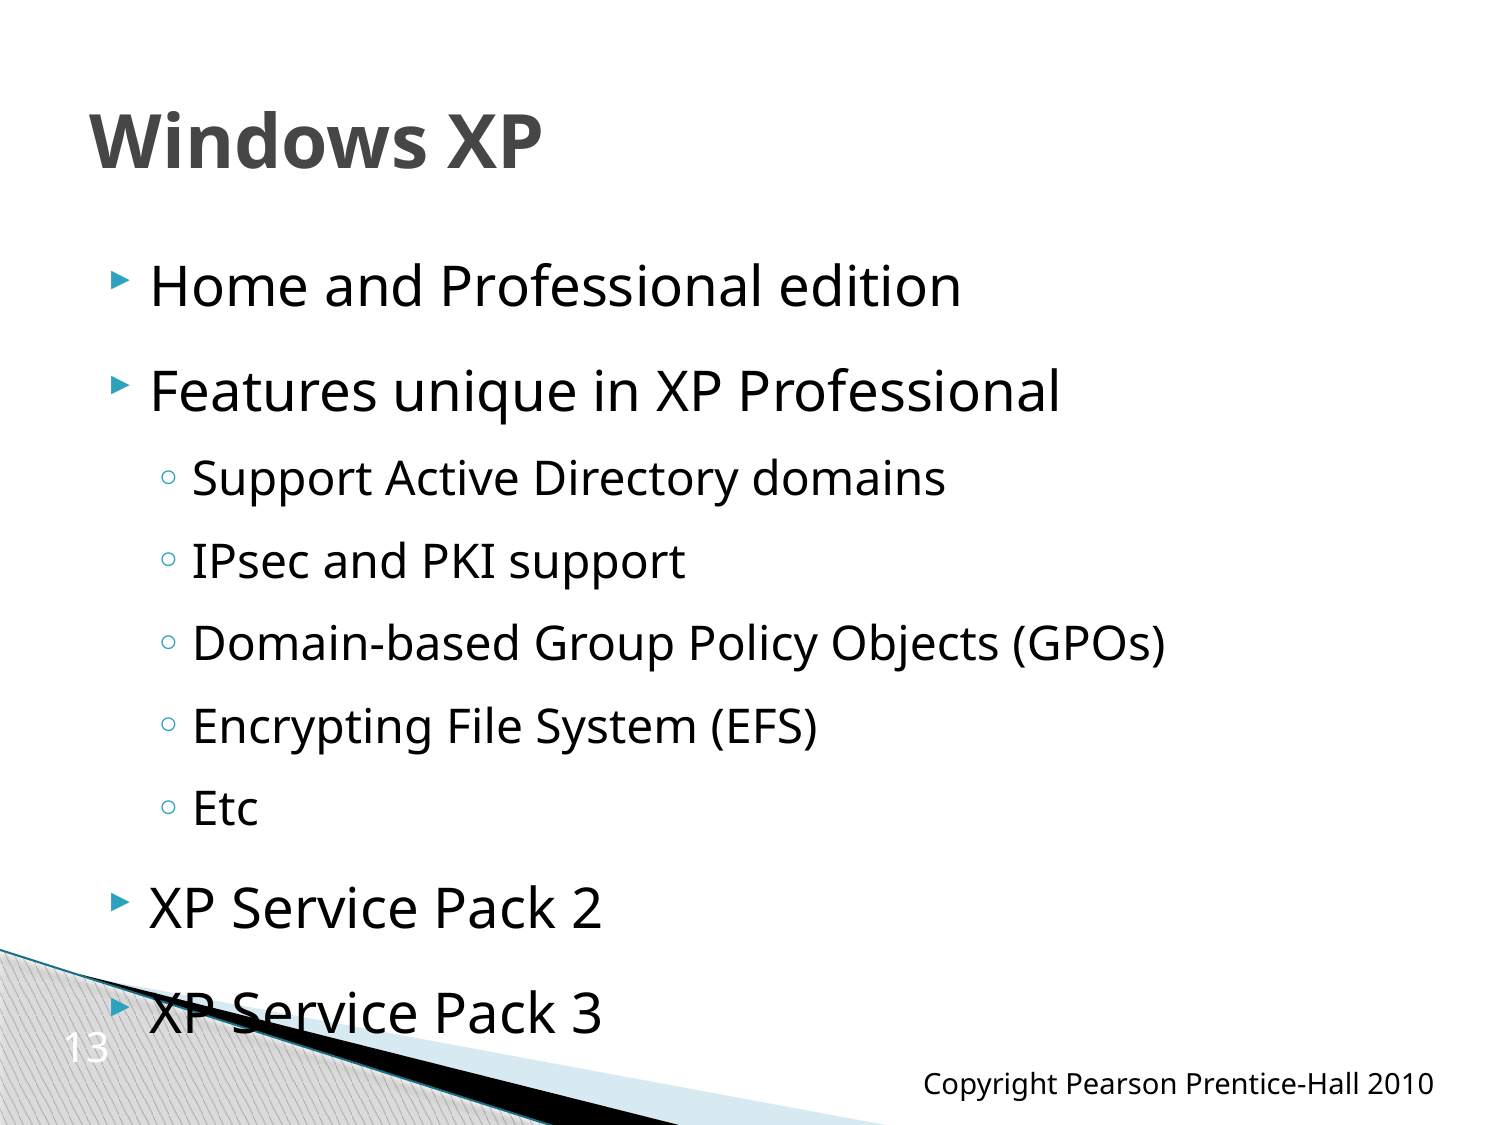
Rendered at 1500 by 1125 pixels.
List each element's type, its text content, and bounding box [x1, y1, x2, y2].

slide_number 13 [0, 1025, 125, 1085]
title Windows XP [75, 45, 1425, 233]
footer Copyright Pearson Prentice-Hall 2010 [737, 1052, 1450, 1113]
list Home and Professional edition Features unique in XP Professional Support Active Directory domains IPsec and PKI support Domain-based Group Policy Objects (GPOs) Encrypting File System (EFS) Etc XP Service Pack 2 XP Service Pack 3 [75, 242, 1425, 986]
